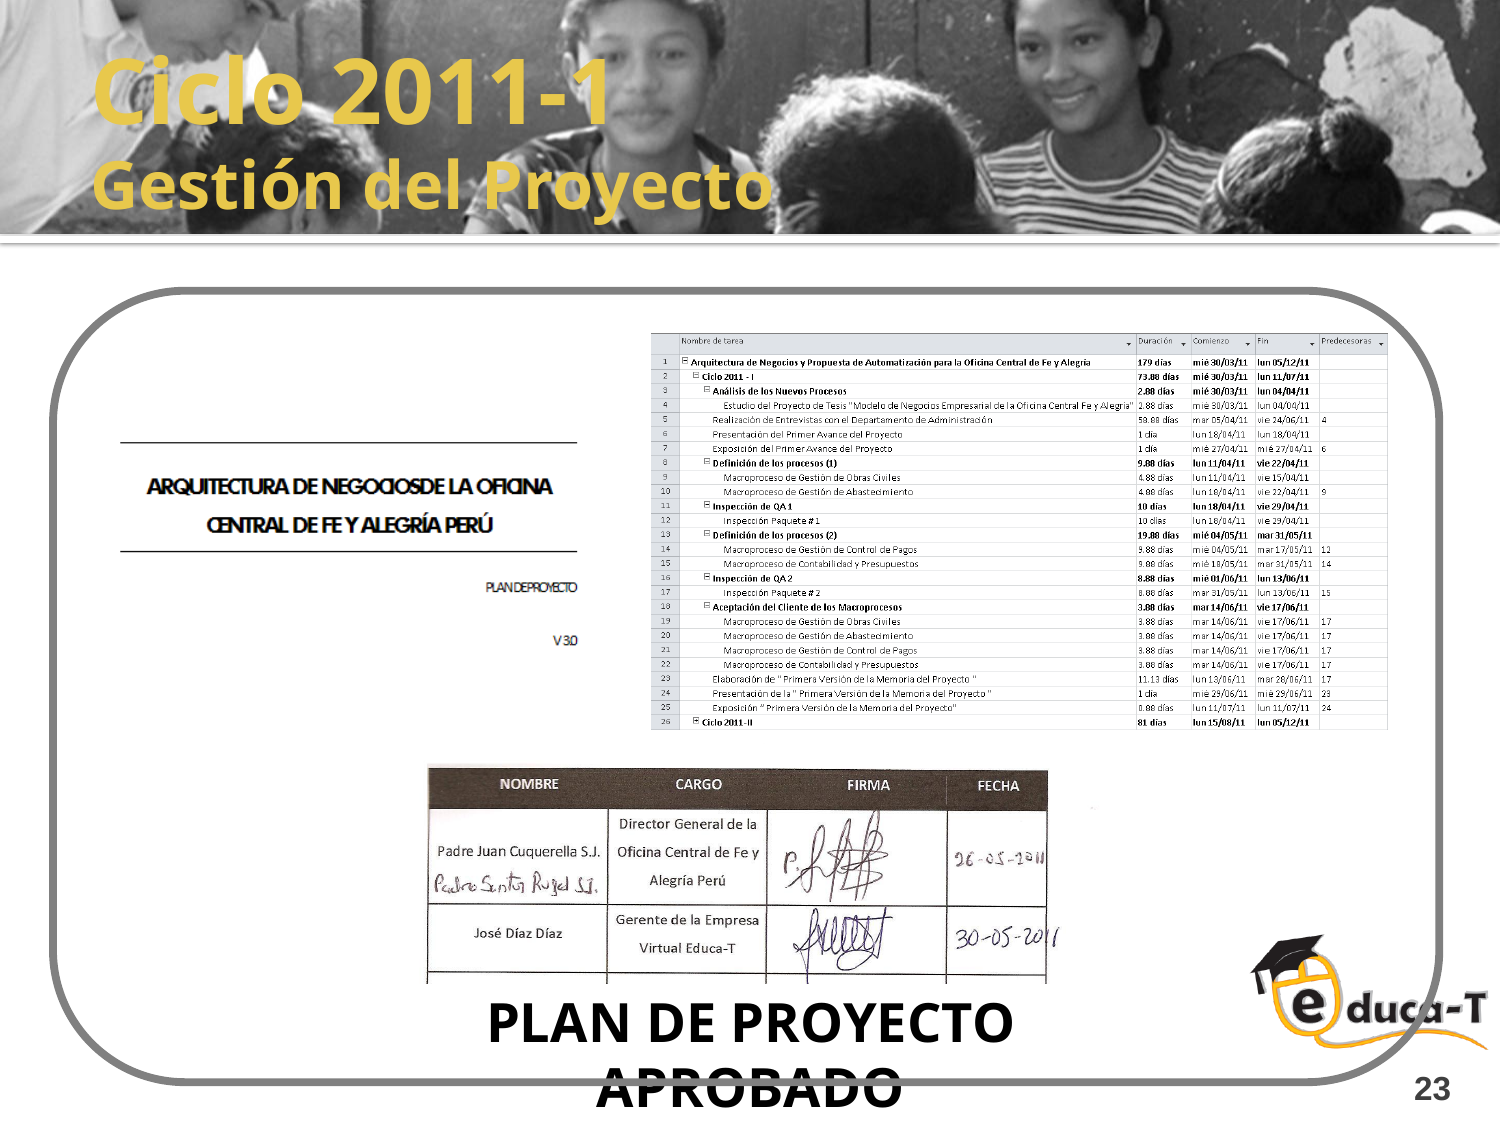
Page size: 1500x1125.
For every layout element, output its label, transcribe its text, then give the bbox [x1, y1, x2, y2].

slide_number 23 [1345, 1062, 1467, 1108]
picture [651, 333, 1388, 730]
text_box [49, 286, 1444, 1087]
picture [88, 278, 1124, 984]
picture [1391, 925, 1489, 1059]
picture [0, 0, 1500, 234]
title Ciclo 2011-1 Gestión del Proyecto [75, 25, 1425, 231]
